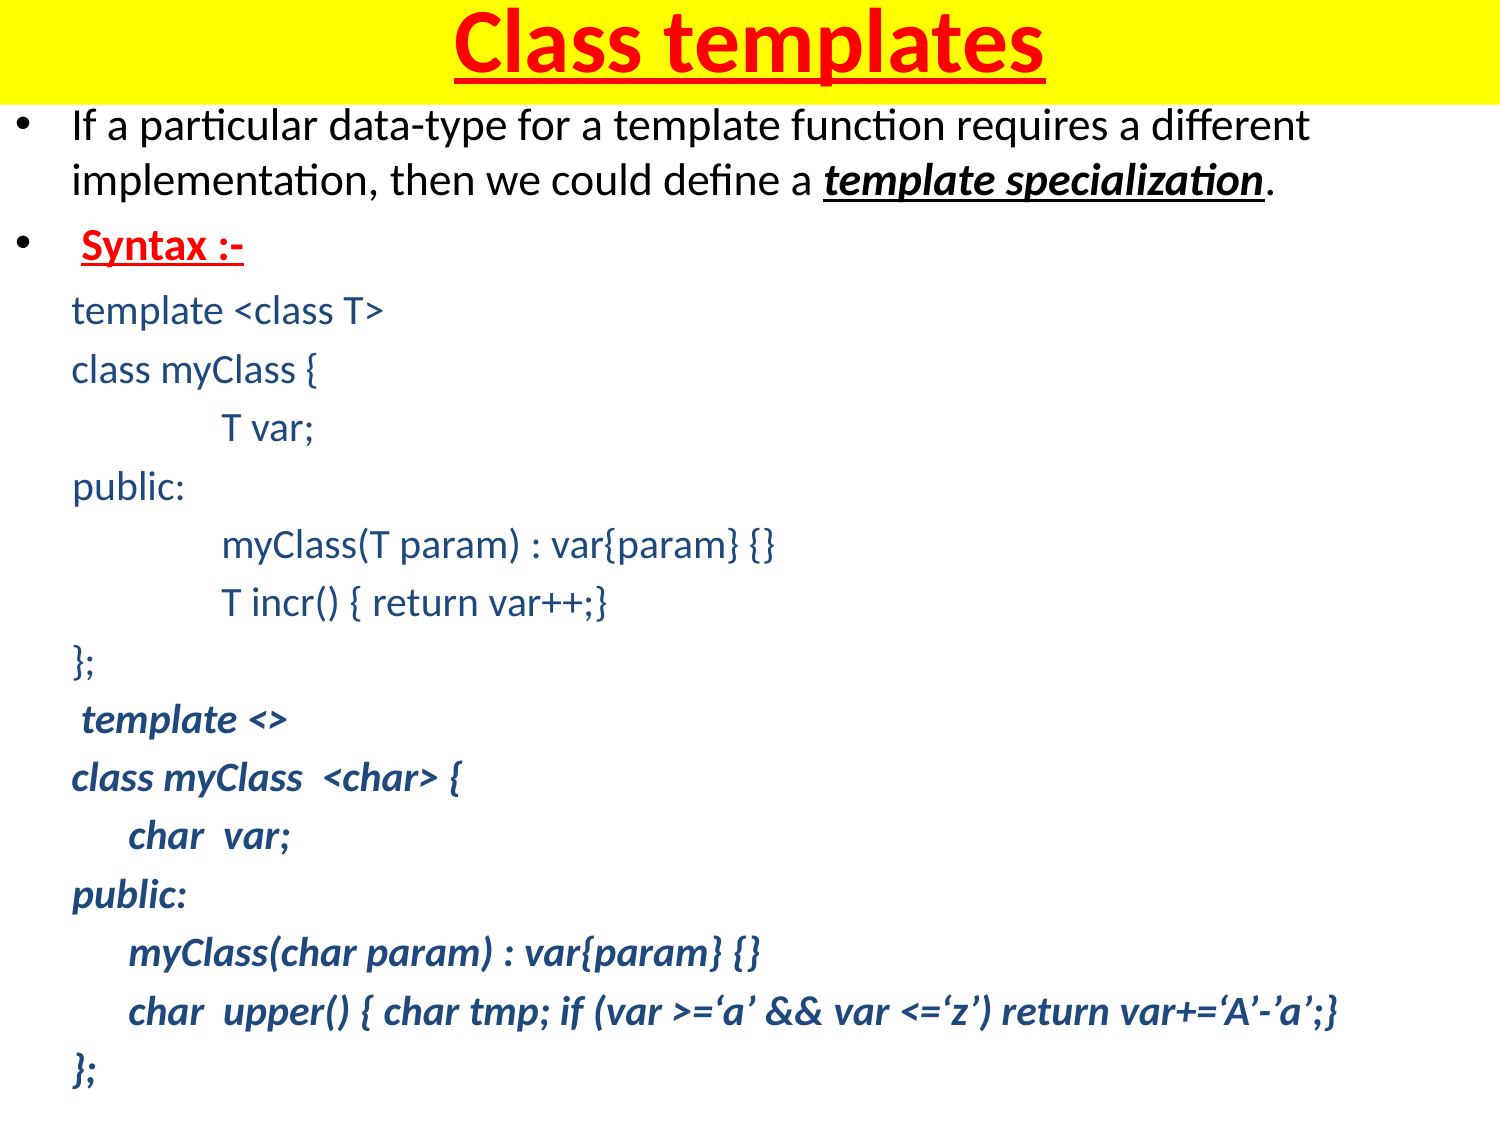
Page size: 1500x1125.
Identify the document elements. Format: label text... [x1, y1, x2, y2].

list If a particular data-type for a template function requires a different implementation, then we could define a template specialization. Syntax :- template <class T> class myClass { T var; public: myClass(T param) : var{param} {} T incr() { return var++;} }; template <> class myClass <char> { char var; public: myClass(char param) : var{param} {} char upper() { char tmp; if (var >=‘a’ && var <=‘z’) return var+=‘A’-’a’;} }; [0, 87, 1500, 1013]
title Class templates [0, 0, 1500, 87]
